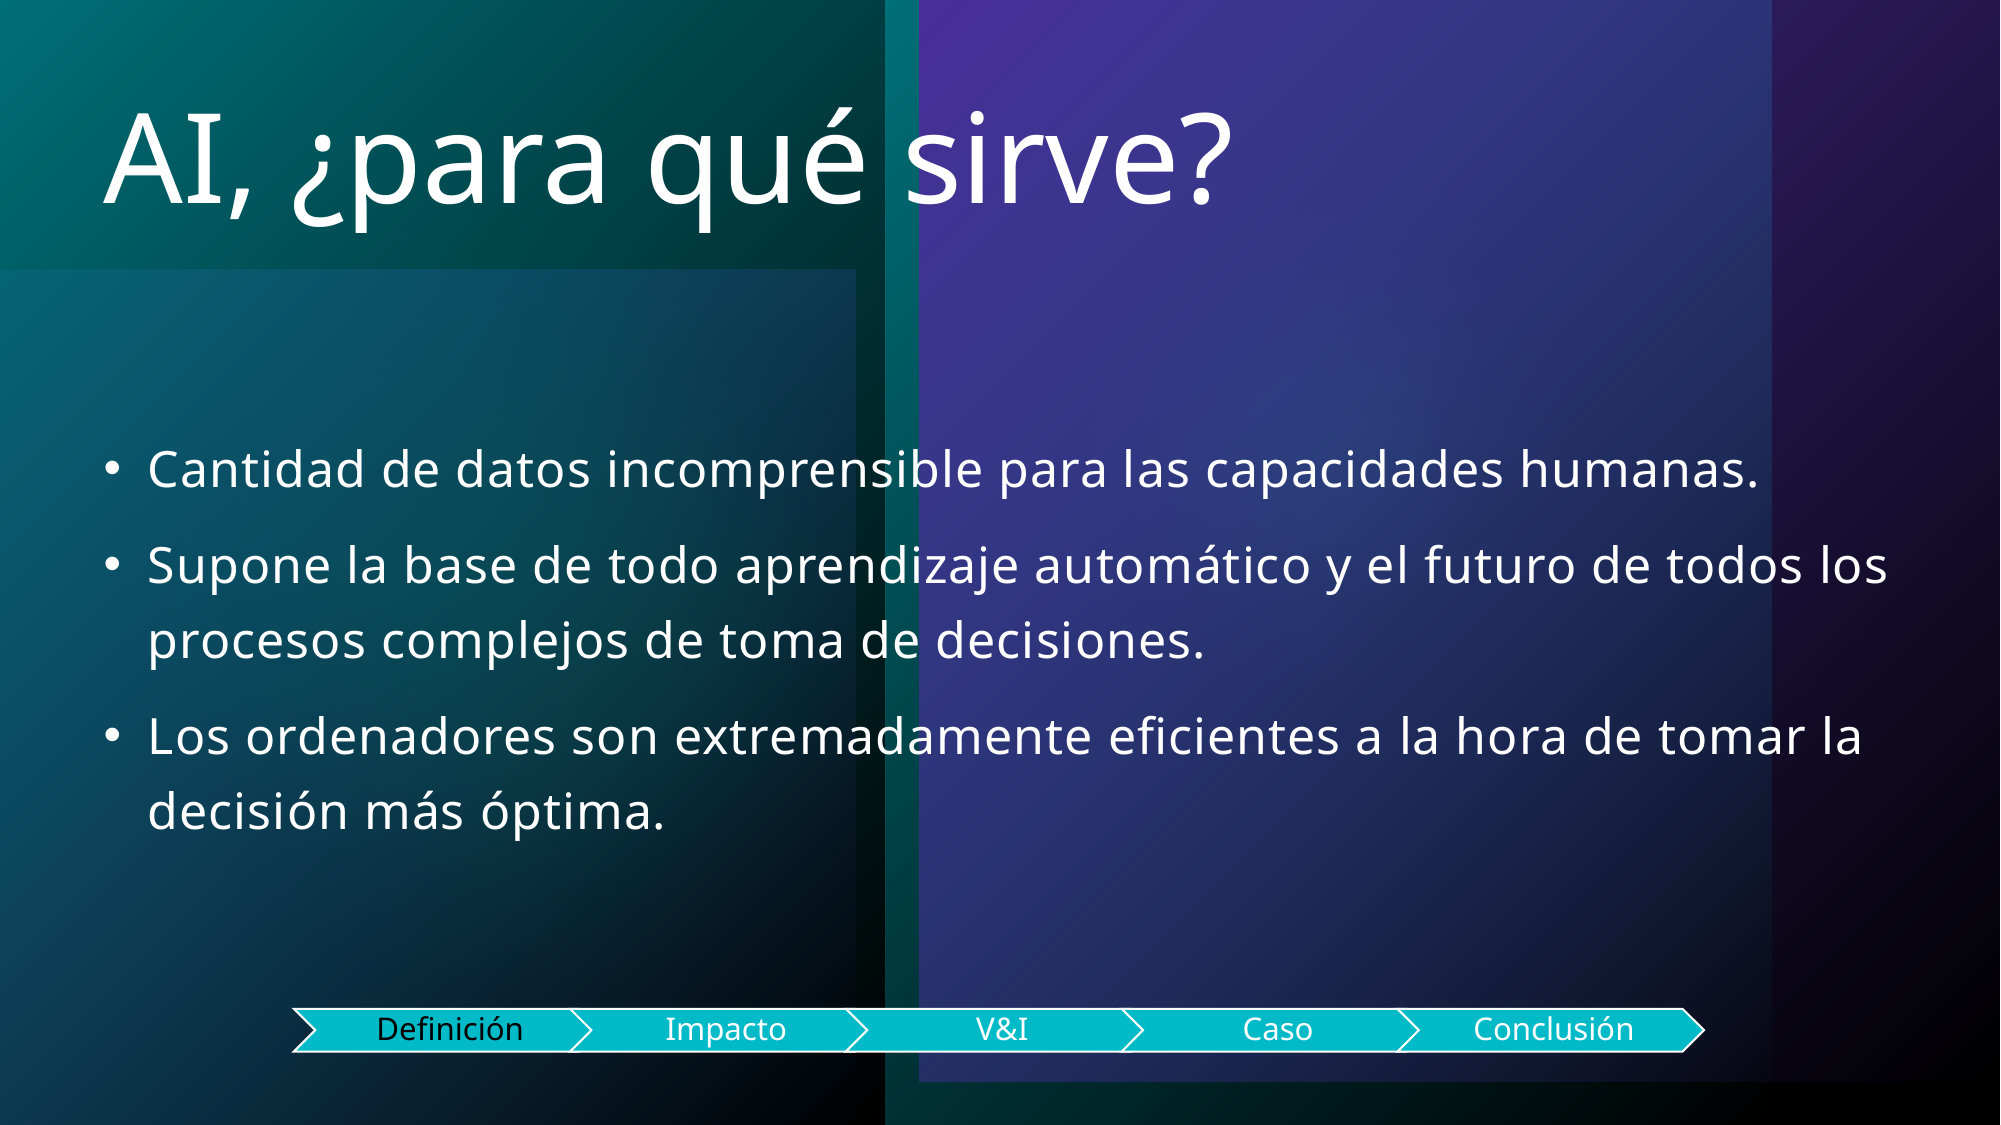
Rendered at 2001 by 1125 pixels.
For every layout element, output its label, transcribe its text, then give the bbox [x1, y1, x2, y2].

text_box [293, 1008, 1705, 1052]
title AI, ¿para qué sirve? [88, 88, 1910, 386]
list Cantidad de datos incomprensible para las capacidades humanas. Supone la base de todo aprendizaje automático y el futuro de todos los procesos complejos de toma de decisiones. Los ordenadores son extremadamente eficientes a la hora de tomar la decisión más óptima. [88, 414, 1910, 1035]
